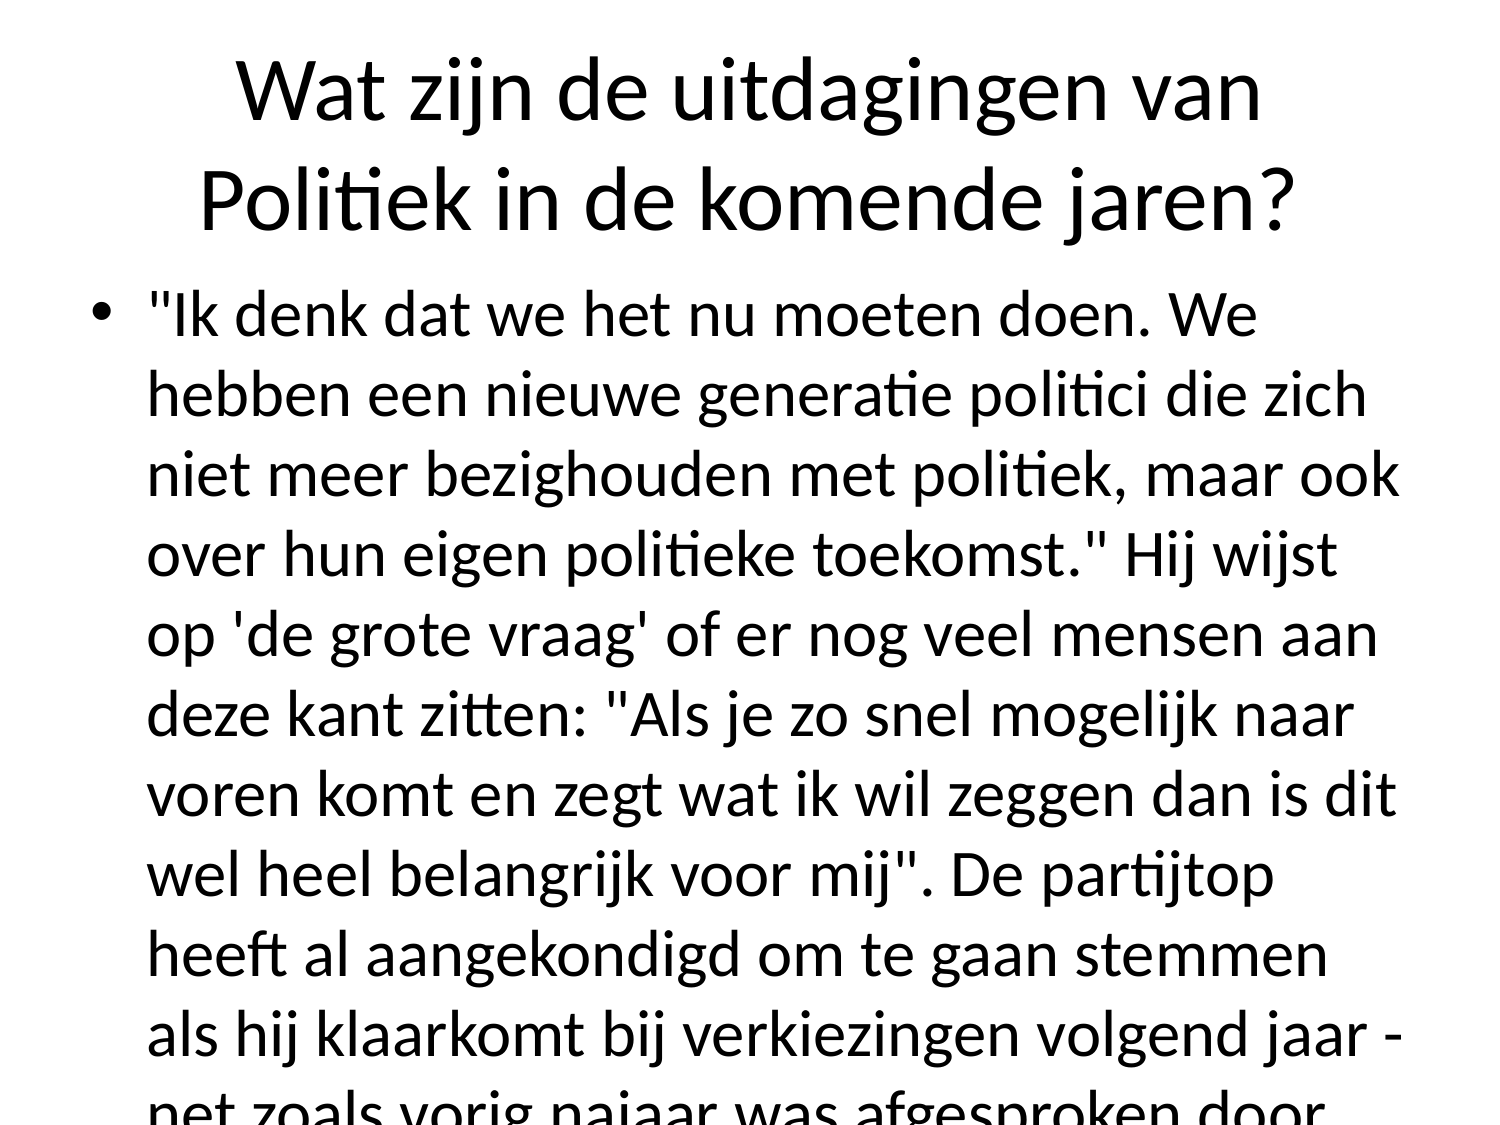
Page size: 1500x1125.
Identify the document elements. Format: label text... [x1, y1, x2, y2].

title Wat zijn de uitdagingen van Politiek in de komende jaren? [75, 45, 1425, 233]
list "Ik denk dat we het nu moeten doen. We hebben een nieuwe generatie politici die zich niet meer bezighouden met politiek, maar ook over hun eigen politieke toekomst." Hij wijst op 'de grote vraag' of er nog veel mensen aan deze kant zitten: "Als je zo snel mogelijk naar voren komt en zegt wat ik wil zeggen dan is dit wel heel belangrijk voor mij". De partijtop heeft al aangekondigd om te gaan stemmen als hij klaarkomt bij verkiezingen volgend jaar - net zoals vorig najaar was afgesproken door partijleider Mark Rutte (VVD). Maar volgens hem kan geen politicus zonder geld genoeg verdienen; ze moet eerst zelf beslissen hoe zij verder gaat regeren na 2020-21 . Dat betekent dus vooral uitstel tot 2021 wanneer alle partijen elkaar kunnen uitspreken tegen welke coalitiepartner wordt gekozen.'' Het kabinet zal waarschijnlijk volgende week besluiten hoeveel zetels nodig zullen worden geacht tijdens tussentijds onderhandelingen tussen beide coalitiepartijen VVD/D66 enerzijds óf Drentenkabinet anderzijds , omdat daar weinig ruimte bestaat [75, 262, 1425, 1005]
